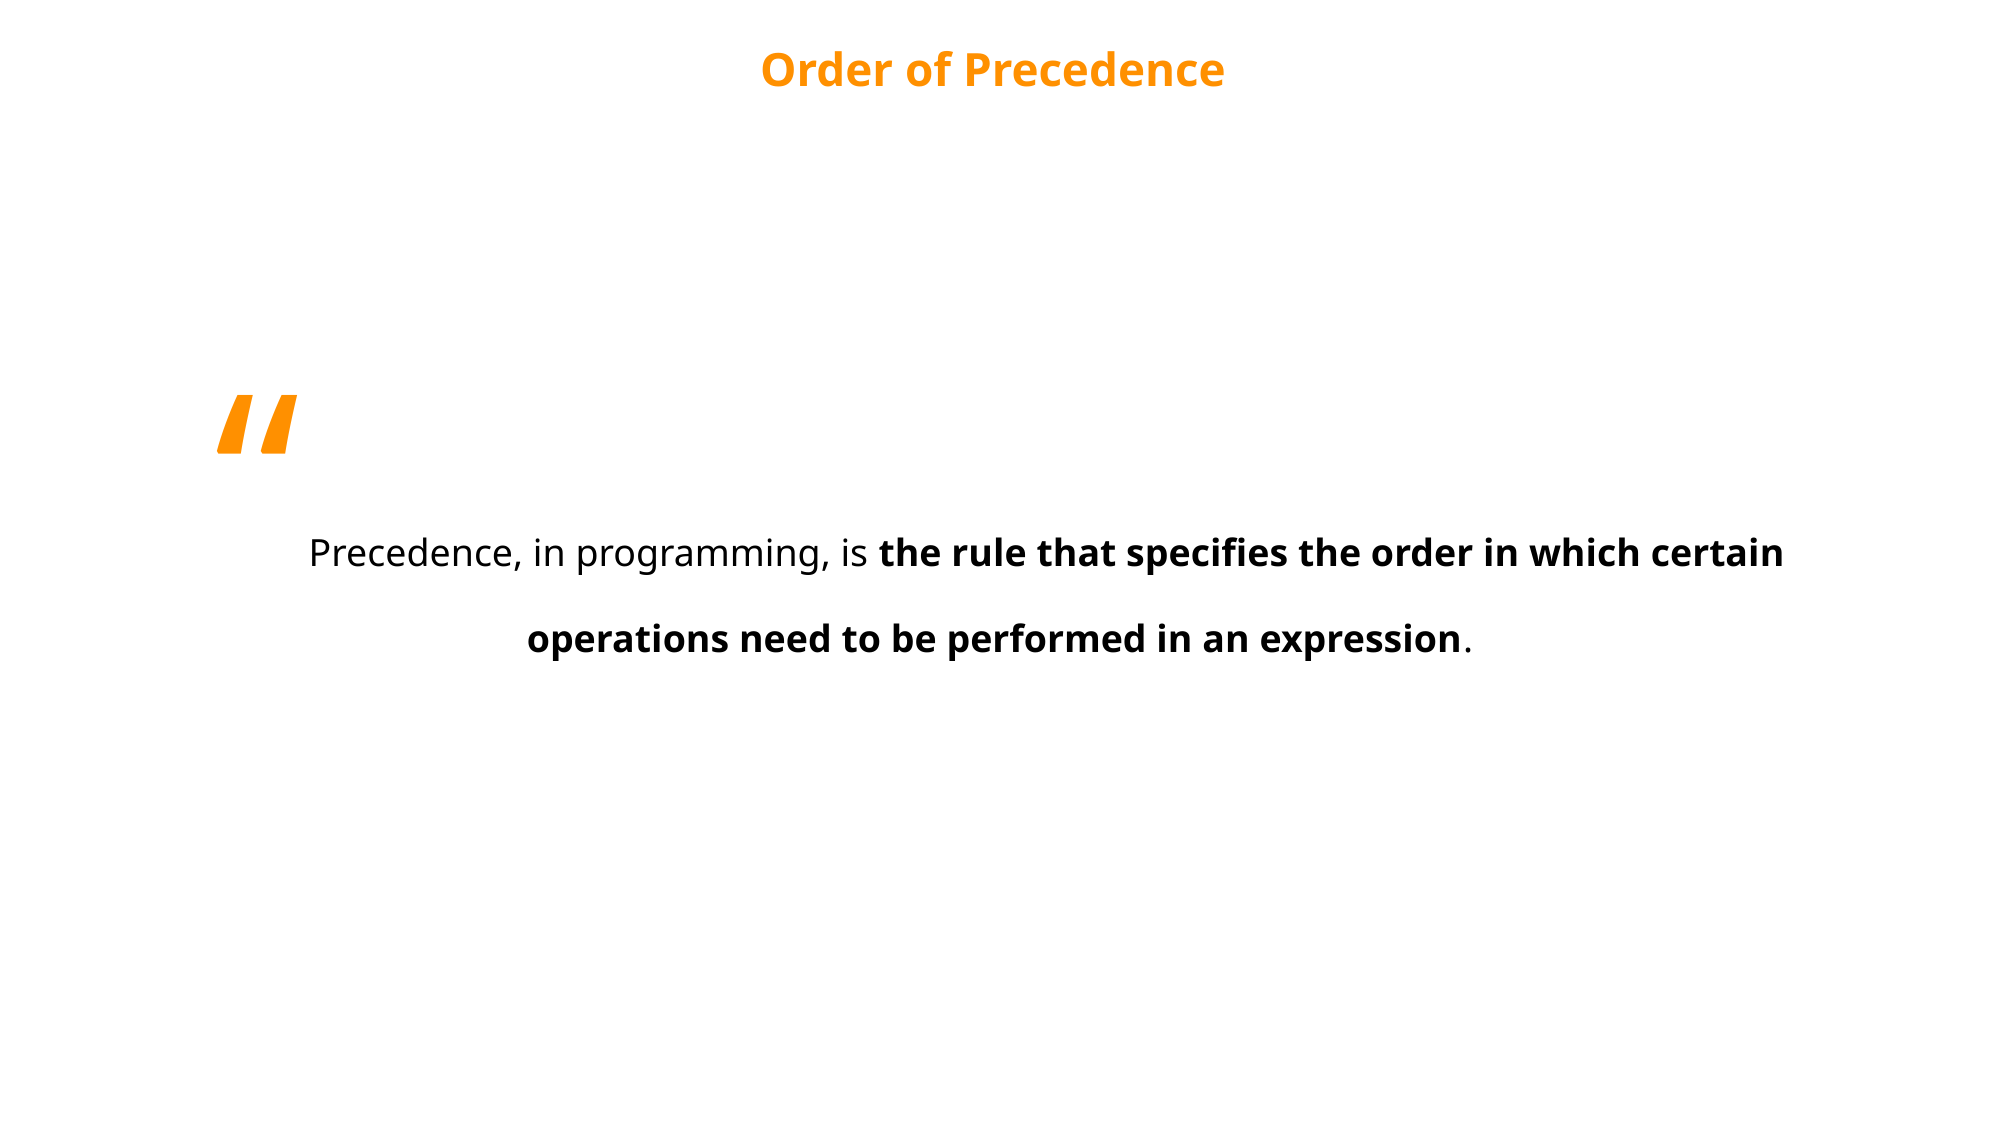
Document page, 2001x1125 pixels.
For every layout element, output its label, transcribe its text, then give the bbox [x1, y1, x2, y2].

text_box “ Precedence, in programming, is the rule that specifies the order in which certain operations need to be performed in an expression. [136, 319, 1864, 667]
text_box Order of Precedence [745, 33, 1241, 104]
